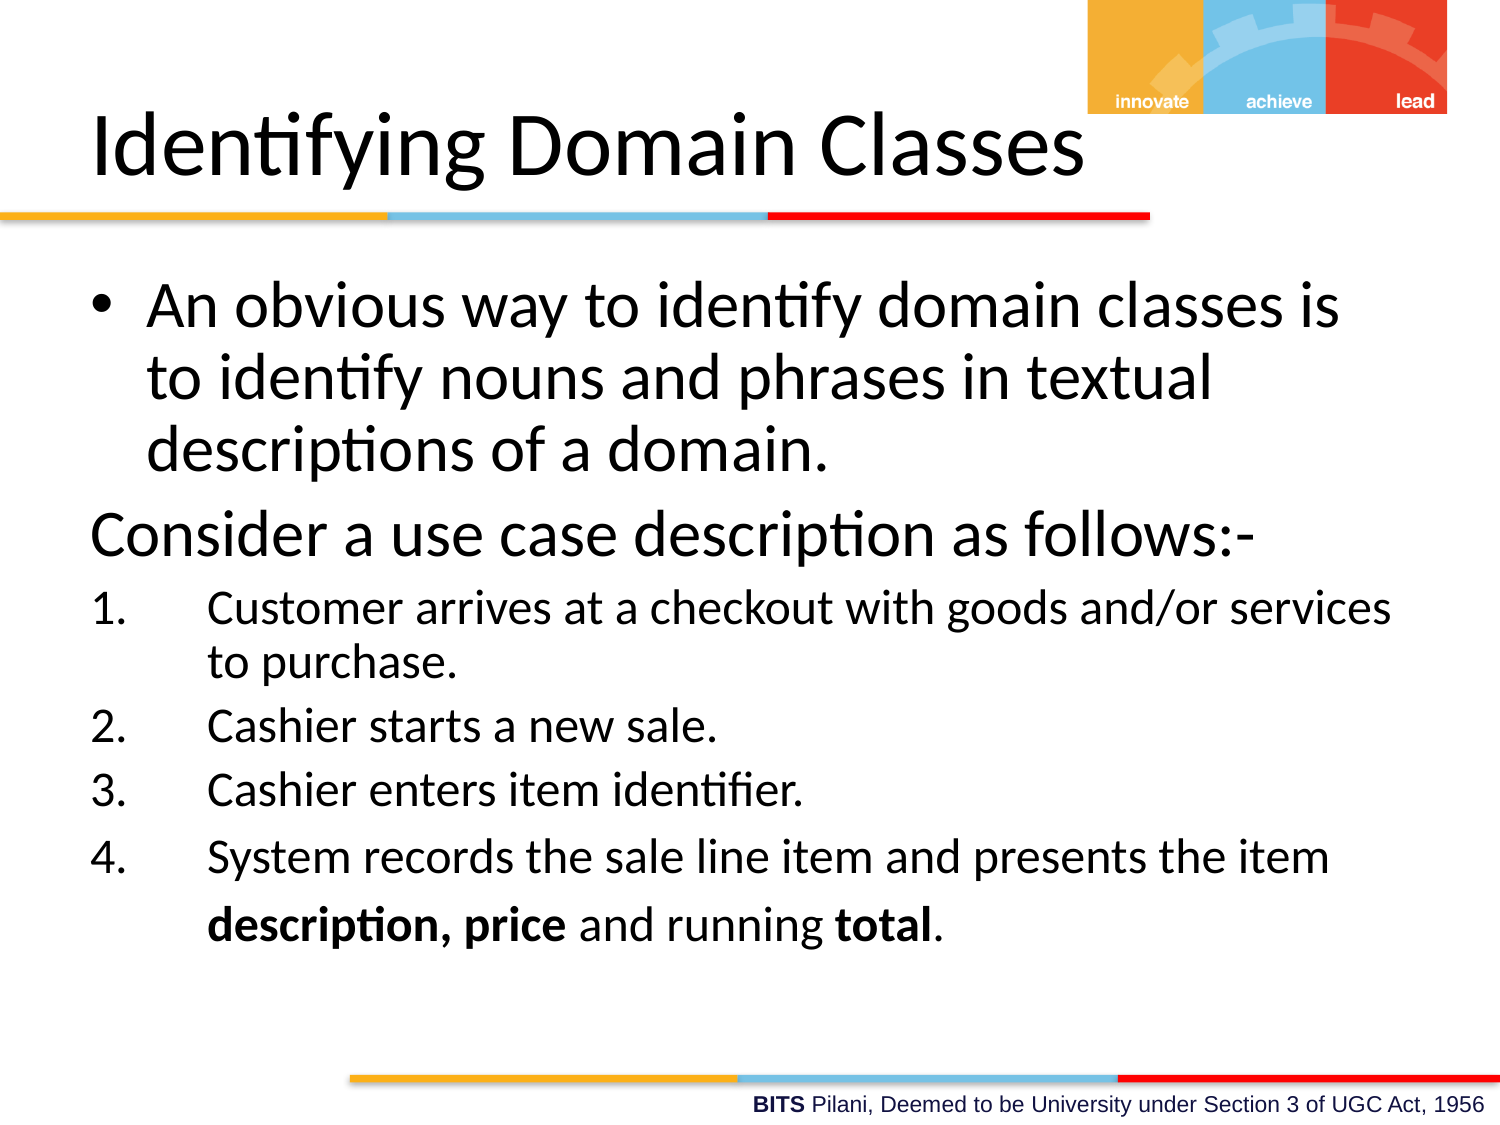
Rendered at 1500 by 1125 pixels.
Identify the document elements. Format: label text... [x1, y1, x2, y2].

picture [1087, 0, 1448, 114]
list An obvious way to identify domain classes is to identify nouns and phrases in textual descriptions of a domain. Consider a use case description as follows:- 1. Customer arrives at a checkout with goods and/or services to purchase. 2. Cashier starts a new sale. 3. Cashier enters item identifier. 4. System records the sale line item and presents the item description, price and running total. [75, 262, 1425, 1005]
title Identifying Domain Classes [75, 45, 1425, 233]
